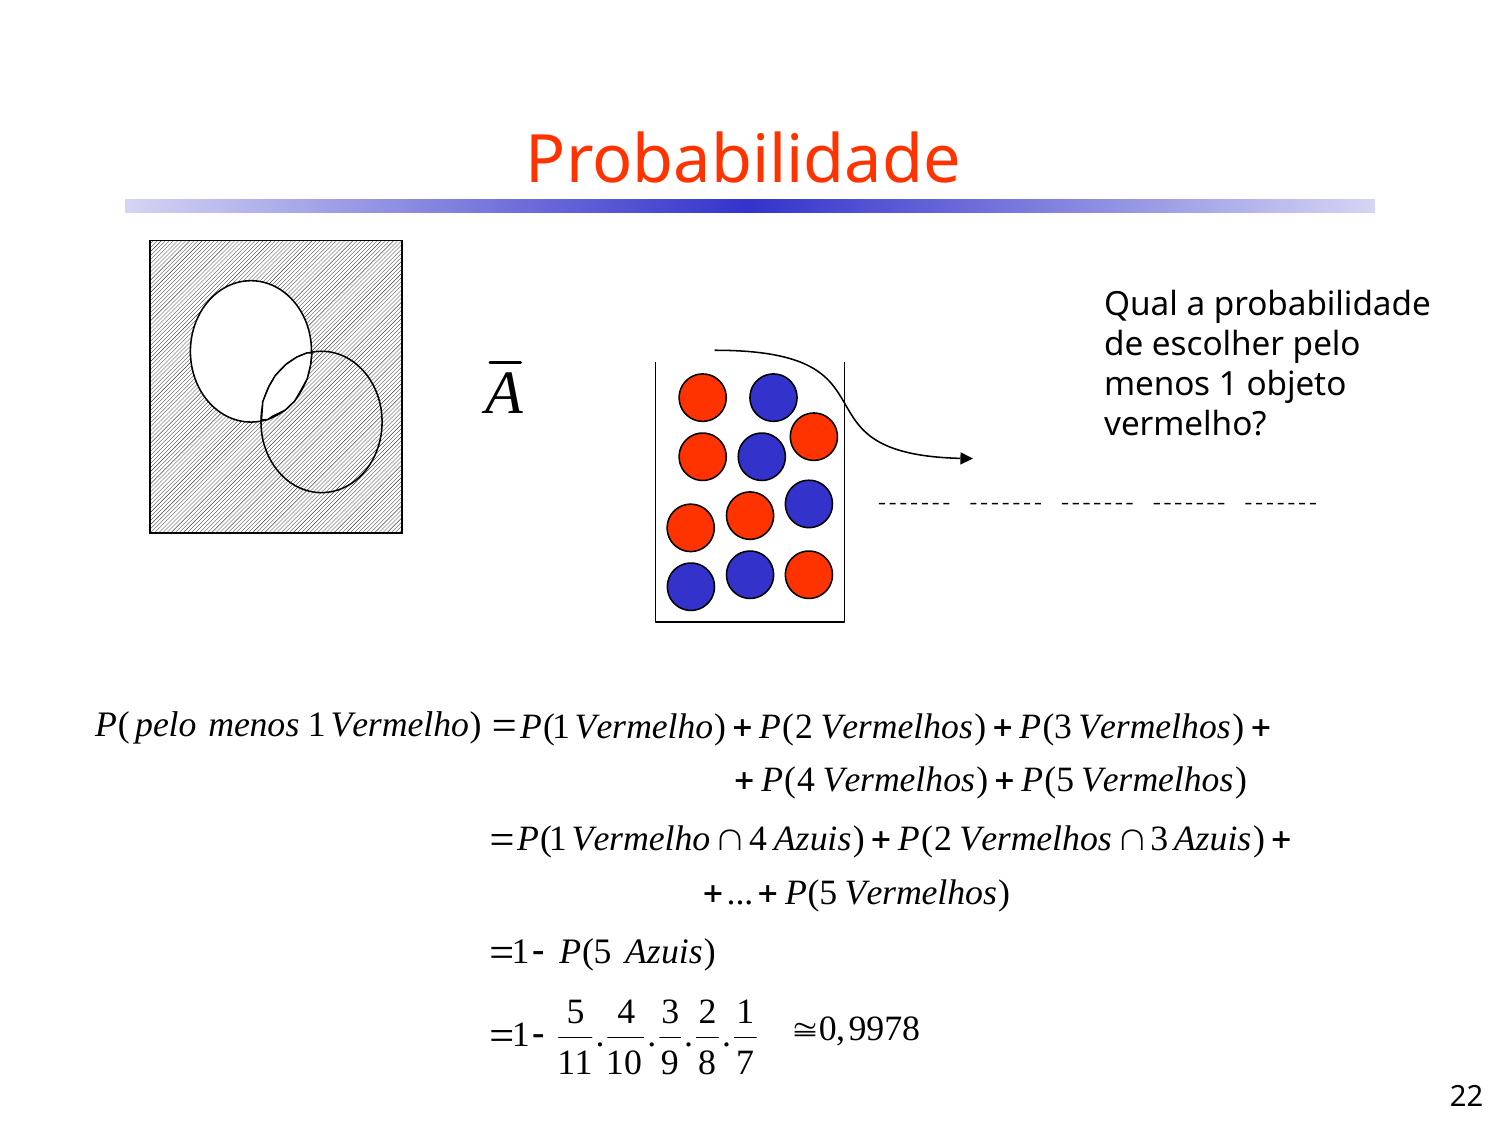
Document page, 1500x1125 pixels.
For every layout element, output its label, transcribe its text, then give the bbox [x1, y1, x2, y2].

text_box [482, 930, 722, 979]
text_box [149, 240, 534, 534]
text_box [482, 818, 1298, 920]
text_box Qual a probabilidade de escolher pelo menos 1 objeto vermelho? [1089, 274, 1459, 450]
title Probabilidade [49, 99, 1438, 213]
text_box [785, 1007, 927, 1056]
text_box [481, 989, 764, 1083]
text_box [88, 703, 516, 753]
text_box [513, 705, 1278, 808]
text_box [714, 349, 1317, 504]
slide_number 22 [1185, 1049, 1499, 1125]
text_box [655, 361, 845, 622]
